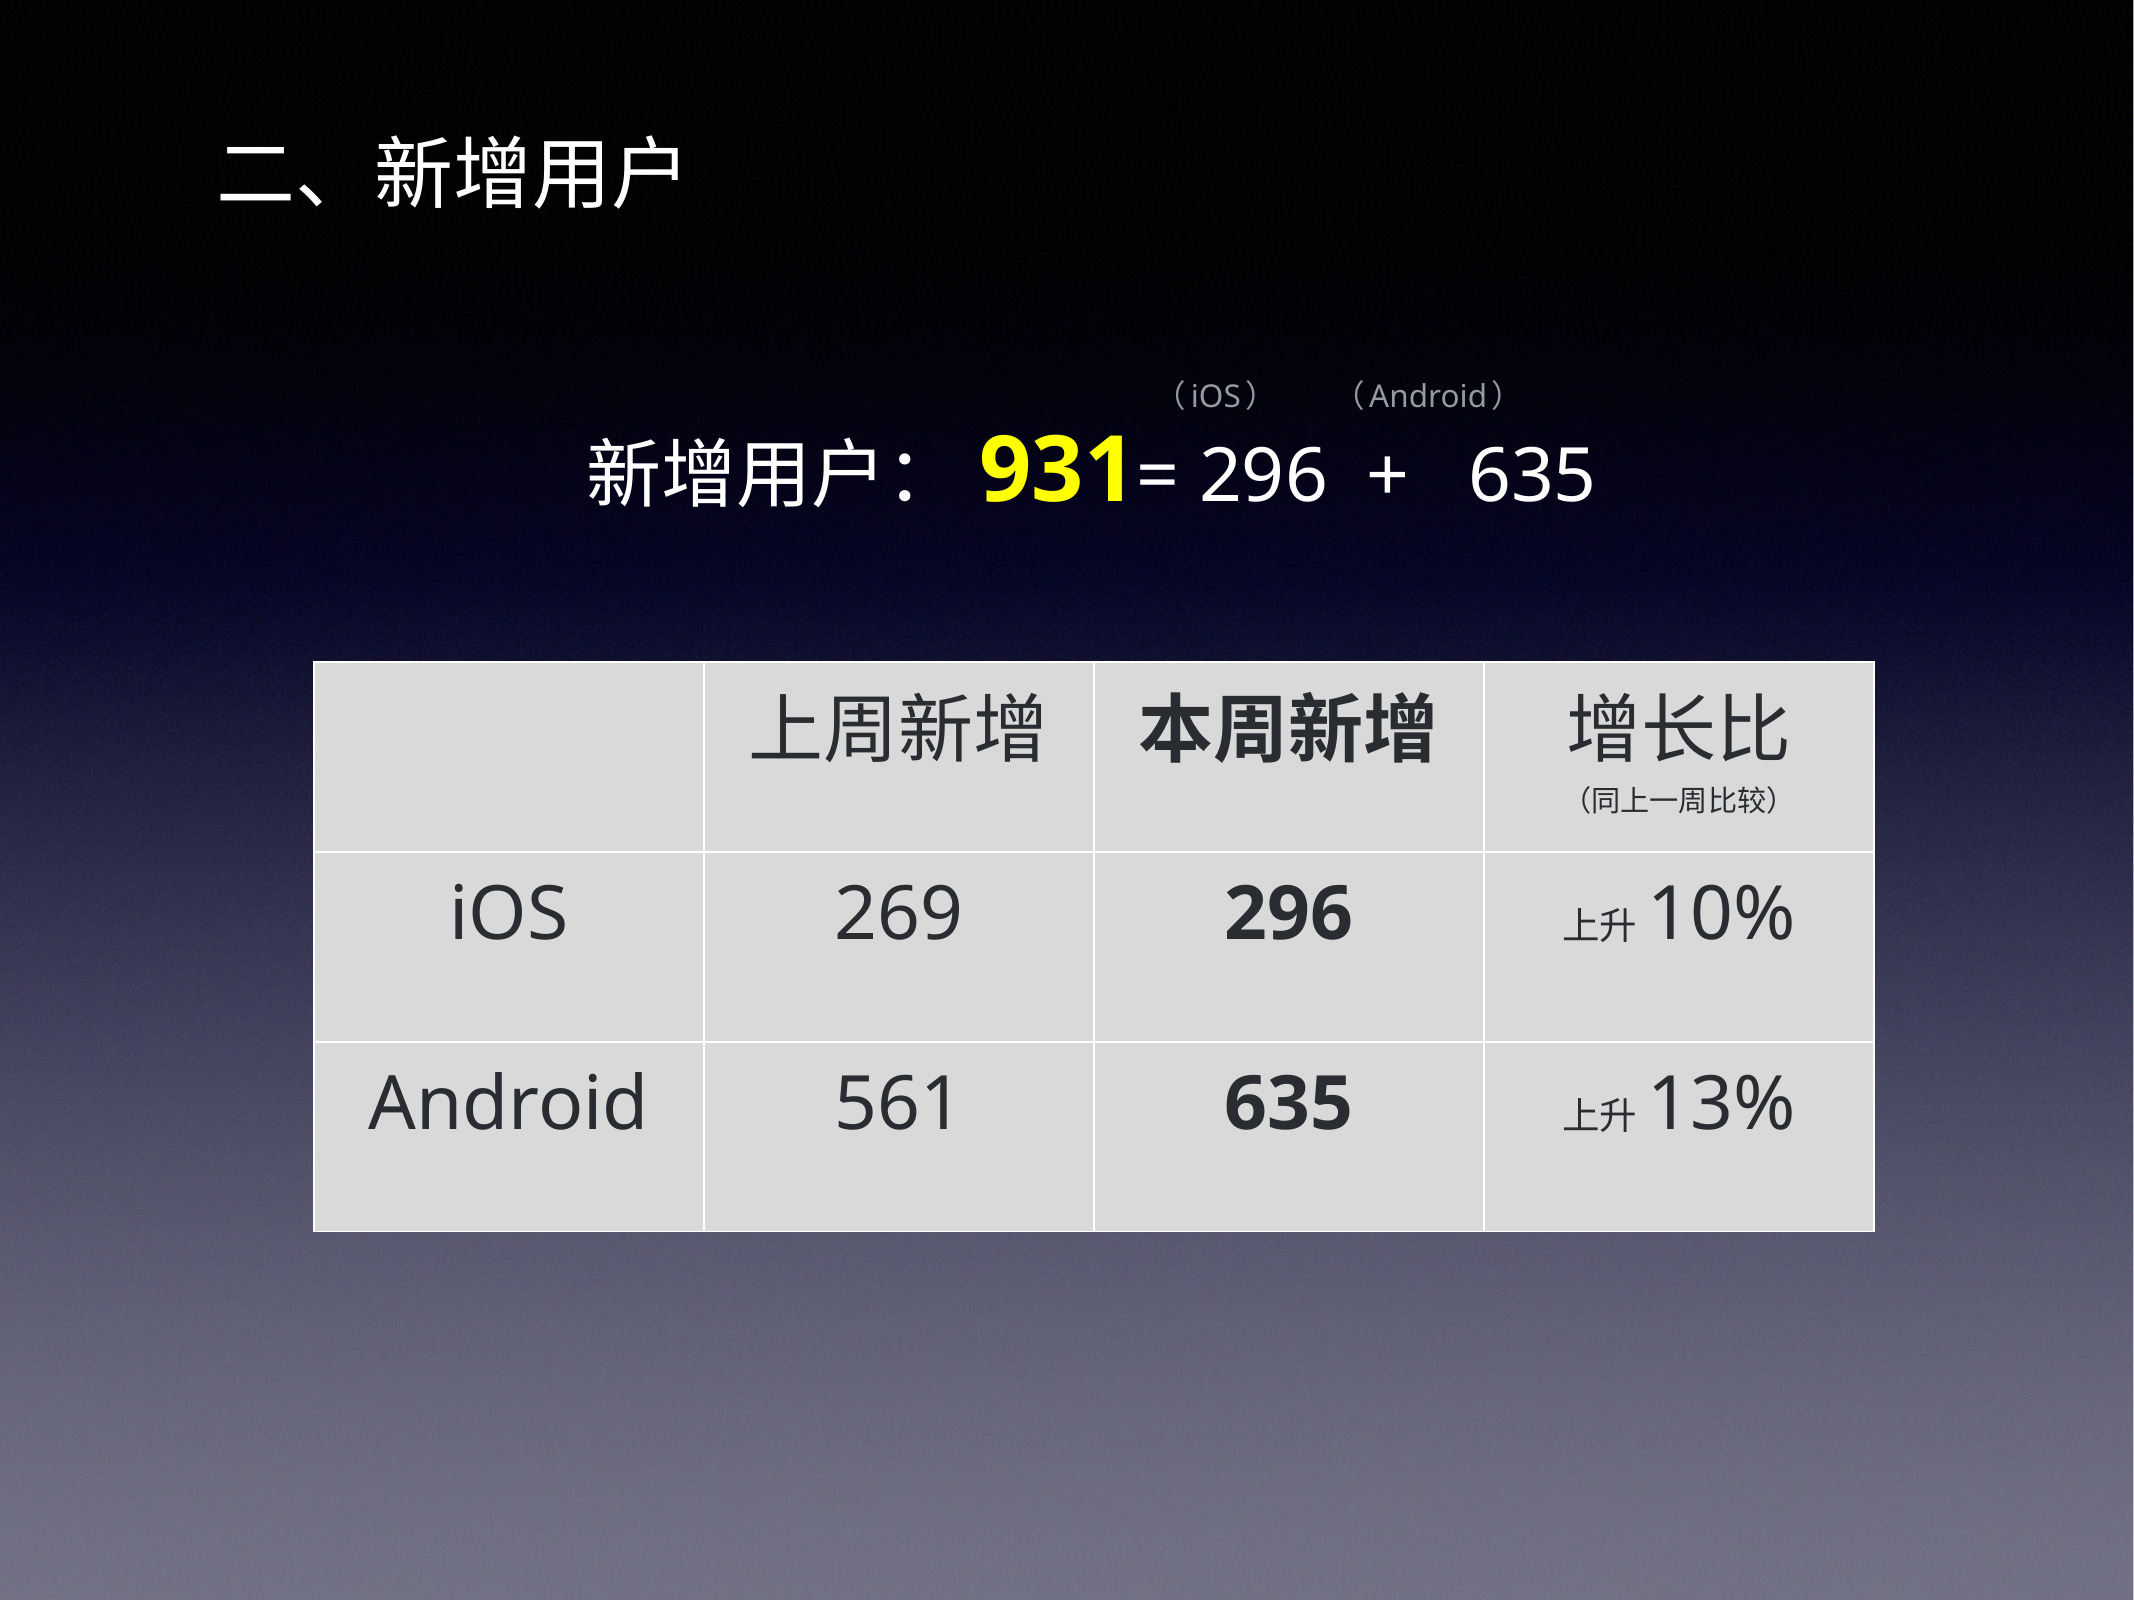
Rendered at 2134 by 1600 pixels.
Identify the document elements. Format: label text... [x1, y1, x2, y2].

text_box 新增用户：931= 296 + 635 [393, 401, 1791, 528]
table_cell 上升13% [1485, 1043, 1873, 1231]
table_cell 635 [1095, 1043, 1483, 1231]
table_cell Android [315, 1043, 703, 1231]
table_cell 上升10% [1485, 853, 1873, 1041]
table_header 本周新增 [1095, 663, 1483, 851]
table_cell 296 [1095, 853, 1483, 1041]
picture [0, 0, 2134, 1600]
table_header [315, 663, 703, 851]
table_header 增长比 （同上一周比较） [1485, 663, 1873, 851]
table_cell iOS [315, 853, 703, 1041]
text_box （iOS） （Android） [1134, 367, 1836, 422]
table_cell 269 [705, 853, 1093, 1041]
table_cell 561 [705, 1043, 1093, 1231]
table_header 上周新增 [705, 663, 1093, 851]
text_box 二、新增用户 [208, 102, 1925, 234]
